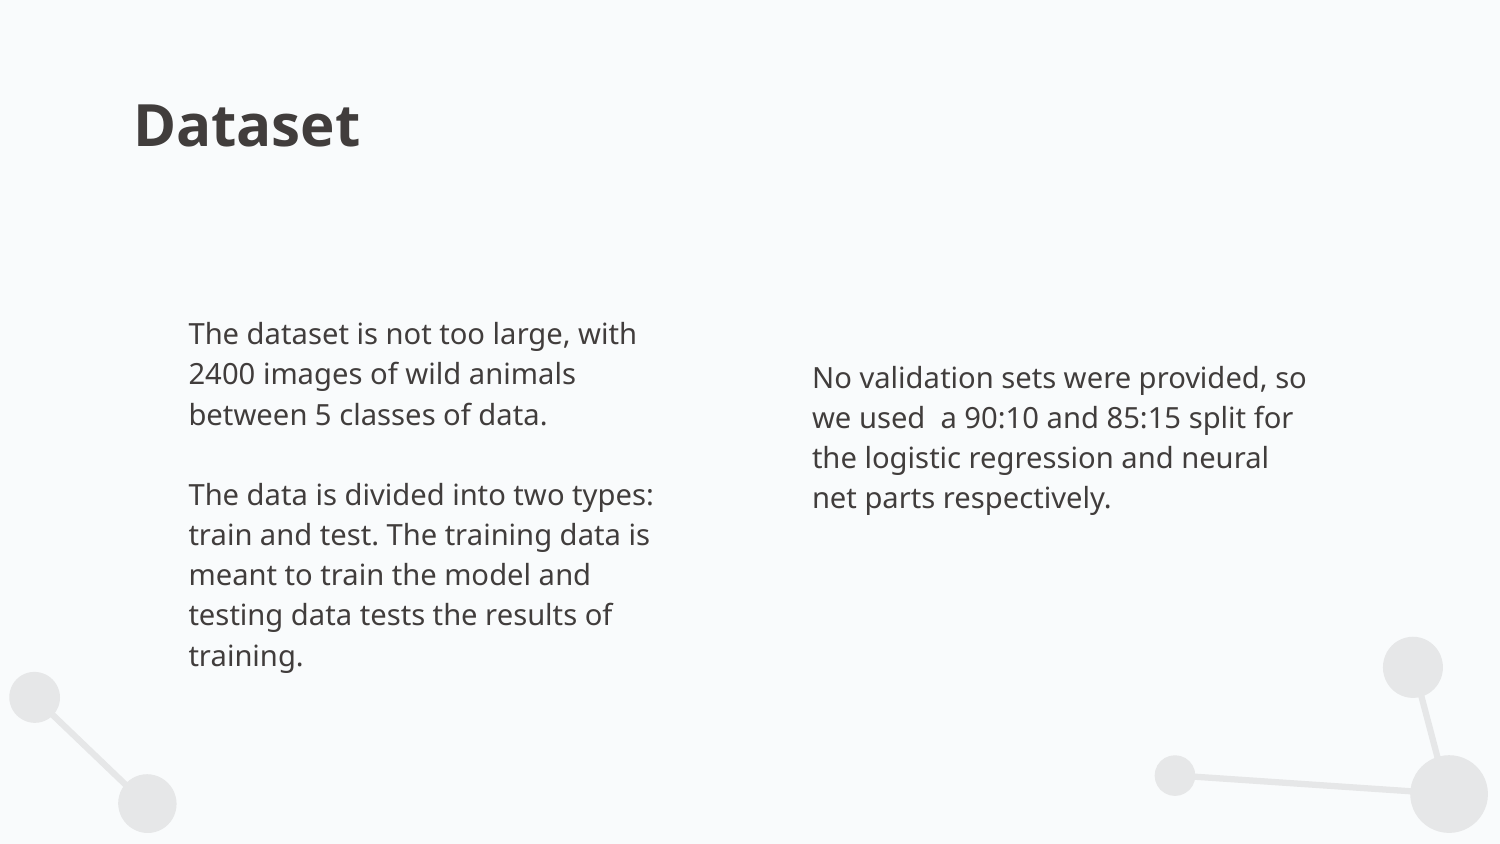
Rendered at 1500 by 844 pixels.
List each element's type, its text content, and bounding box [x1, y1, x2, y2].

title Dataset [118, 72, 1382, 167]
subtitle No validation sets were provided, so we used a 90:10 and 85:15 split for the logistic regression and neural net parts respectively. [797, 338, 1331, 671]
subtitle The dataset is not too large, with 2400 images of wild animals between 5 classes of data. The data is divided into two types: train and test. The training data is meant to train the model and testing data tests the results of training. [173, 295, 708, 627]
